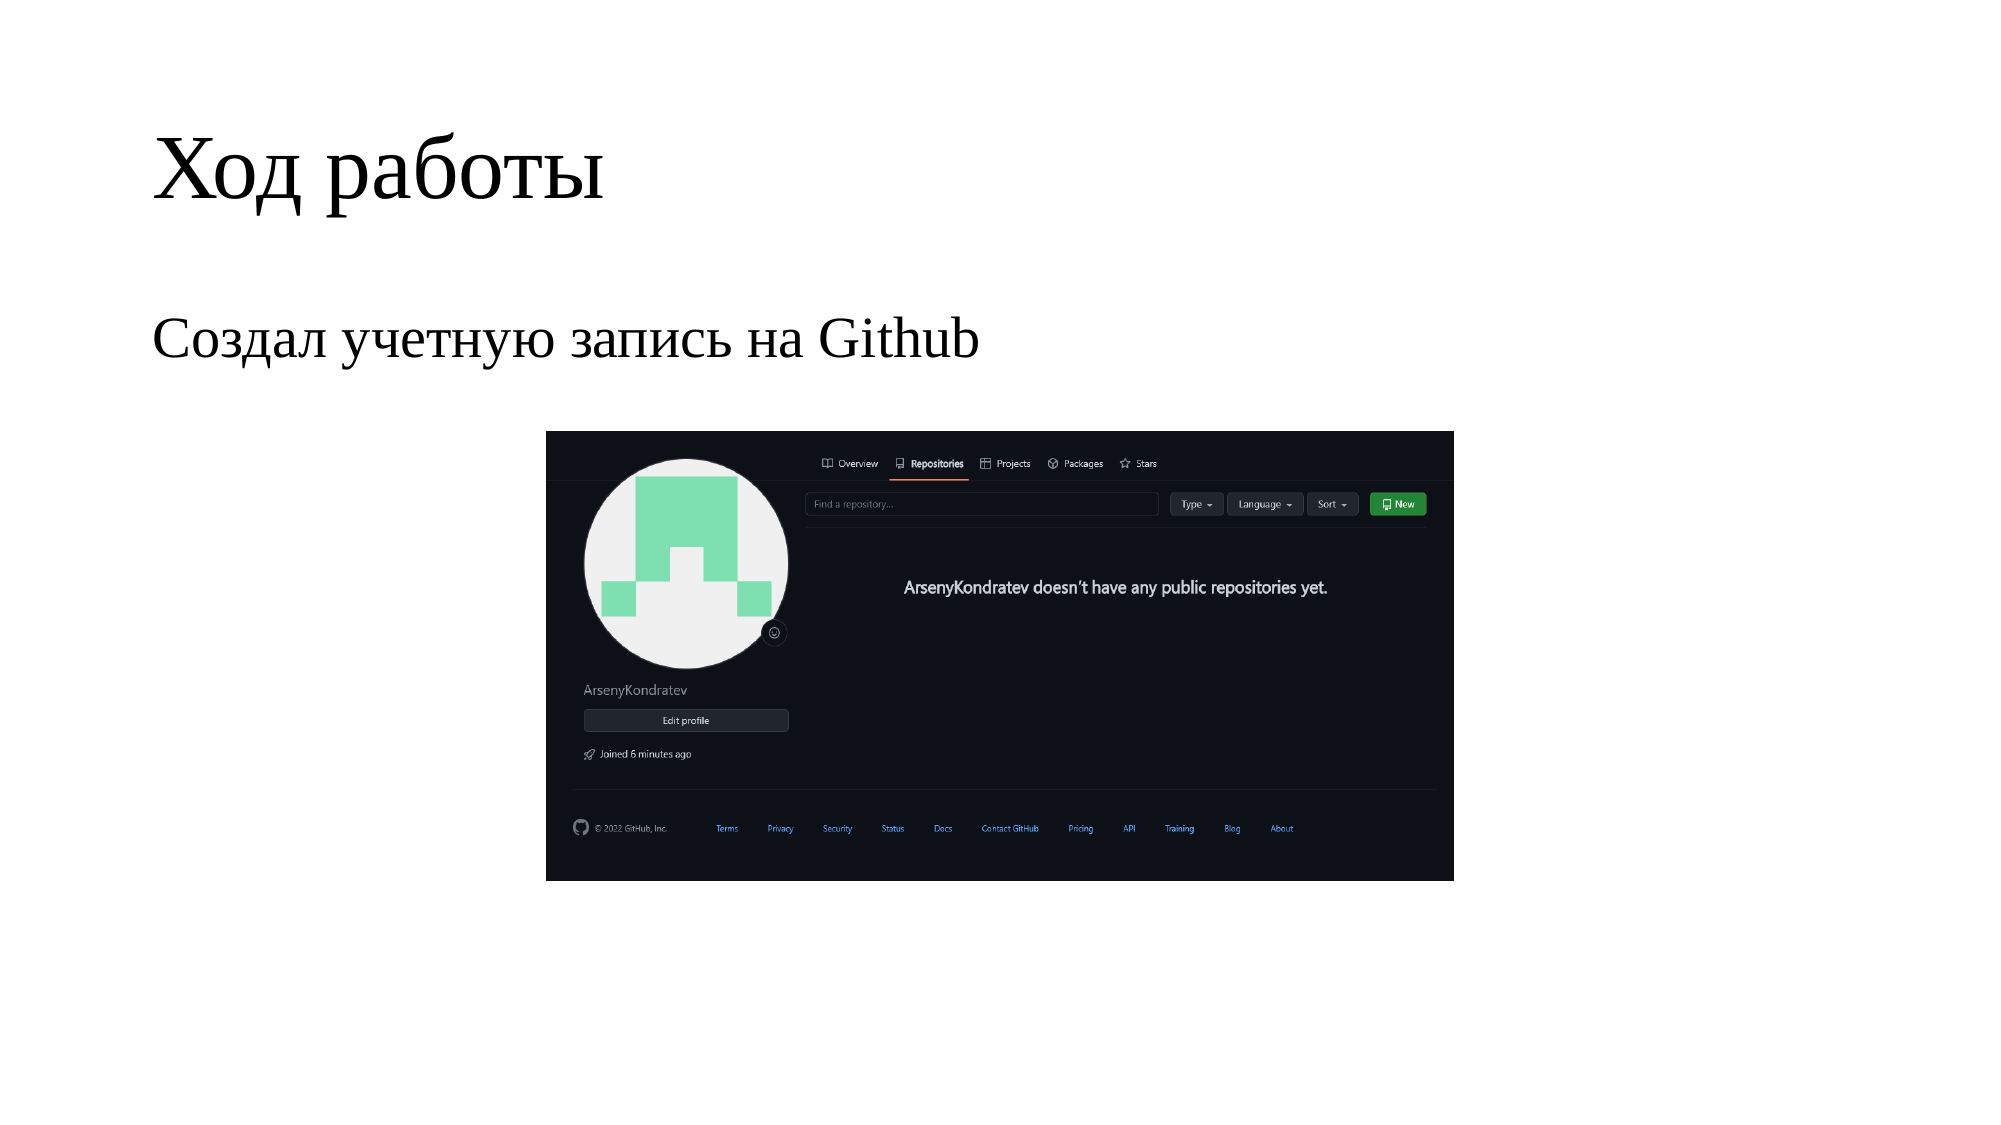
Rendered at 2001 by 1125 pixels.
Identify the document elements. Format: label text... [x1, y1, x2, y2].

list Создал учетную запись на Github [137, 299, 1863, 1014]
picture [546, 431, 1454, 881]
title Ход работы [137, 59, 1863, 278]
